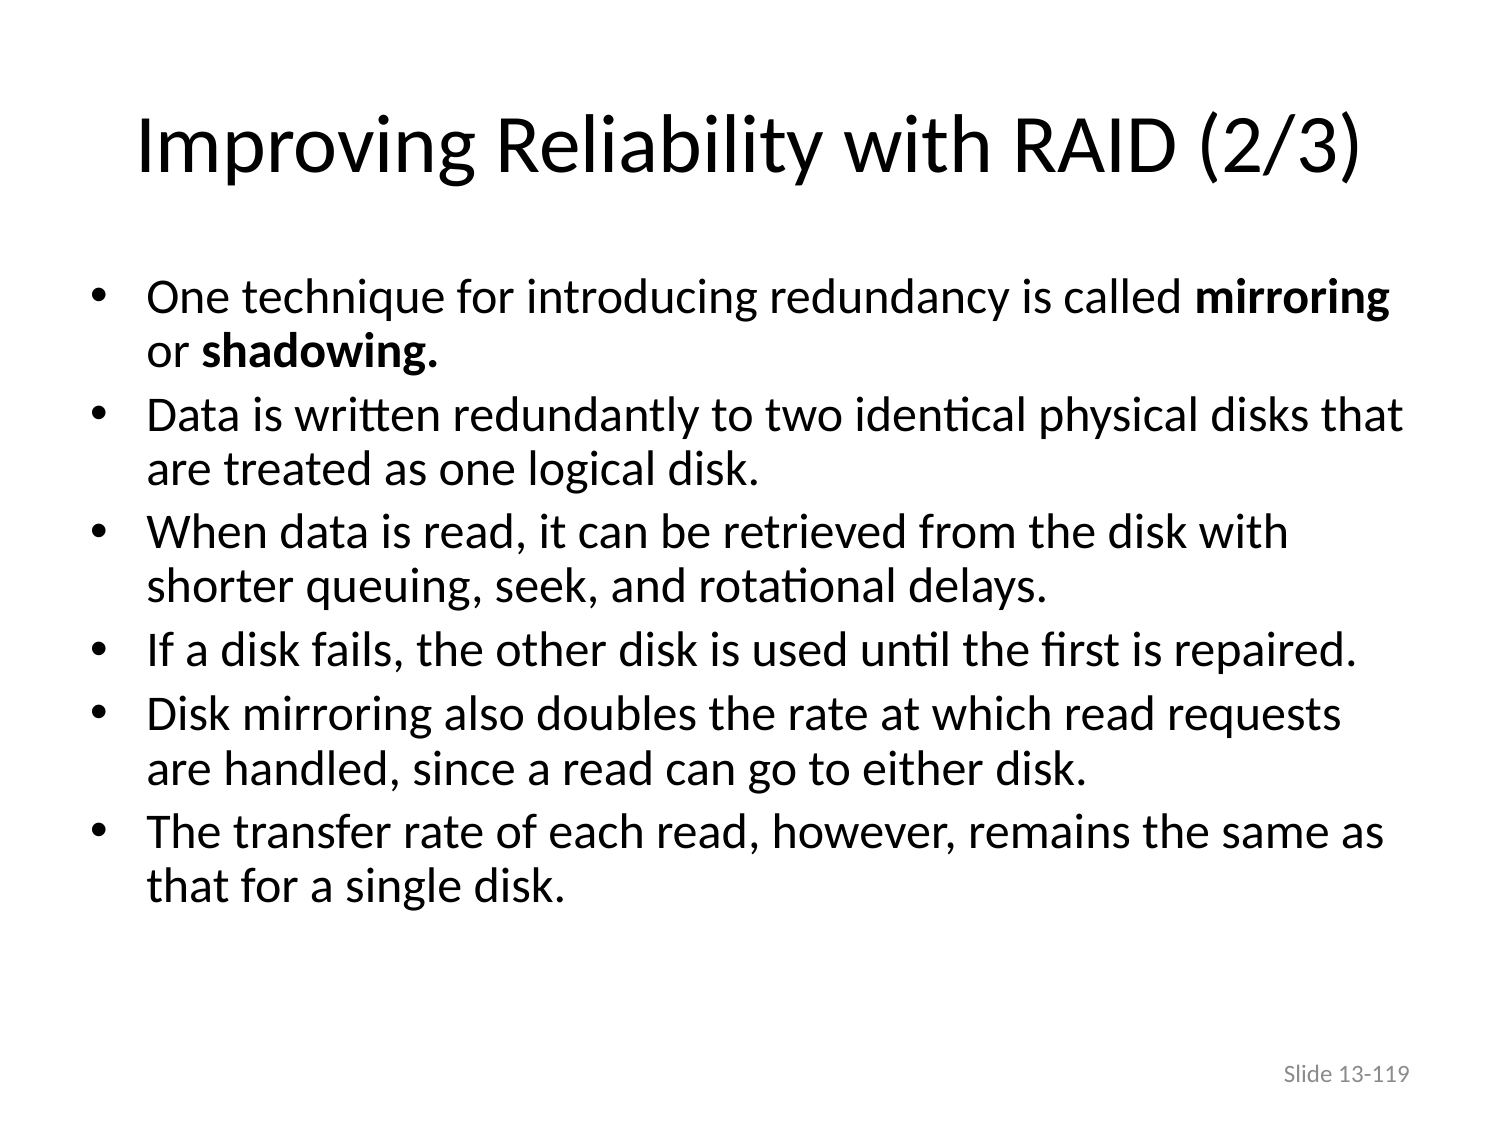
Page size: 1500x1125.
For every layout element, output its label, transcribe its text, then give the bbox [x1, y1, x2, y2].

title Improving Reliability with RAID (2/3) [75, 45, 1425, 233]
slide_number Slide 13-119 [1074, 1042, 1425, 1103]
list One technique for introducing redundancy is called mirroring or shadowing. Data is written redundantly to two identical physical disks that are treated as one logical disk. When data is read, it can be retrieved from the disk with shorter queuing, seek, and rotational delays. If a disk fails, the other disk is used until the first is repaired. Disk mirroring also doubles the rate at which read requests are handled, since a read can go to either disk. The transfer rate of each read, however, remains the same as that for a single disk. [75, 262, 1425, 1005]
